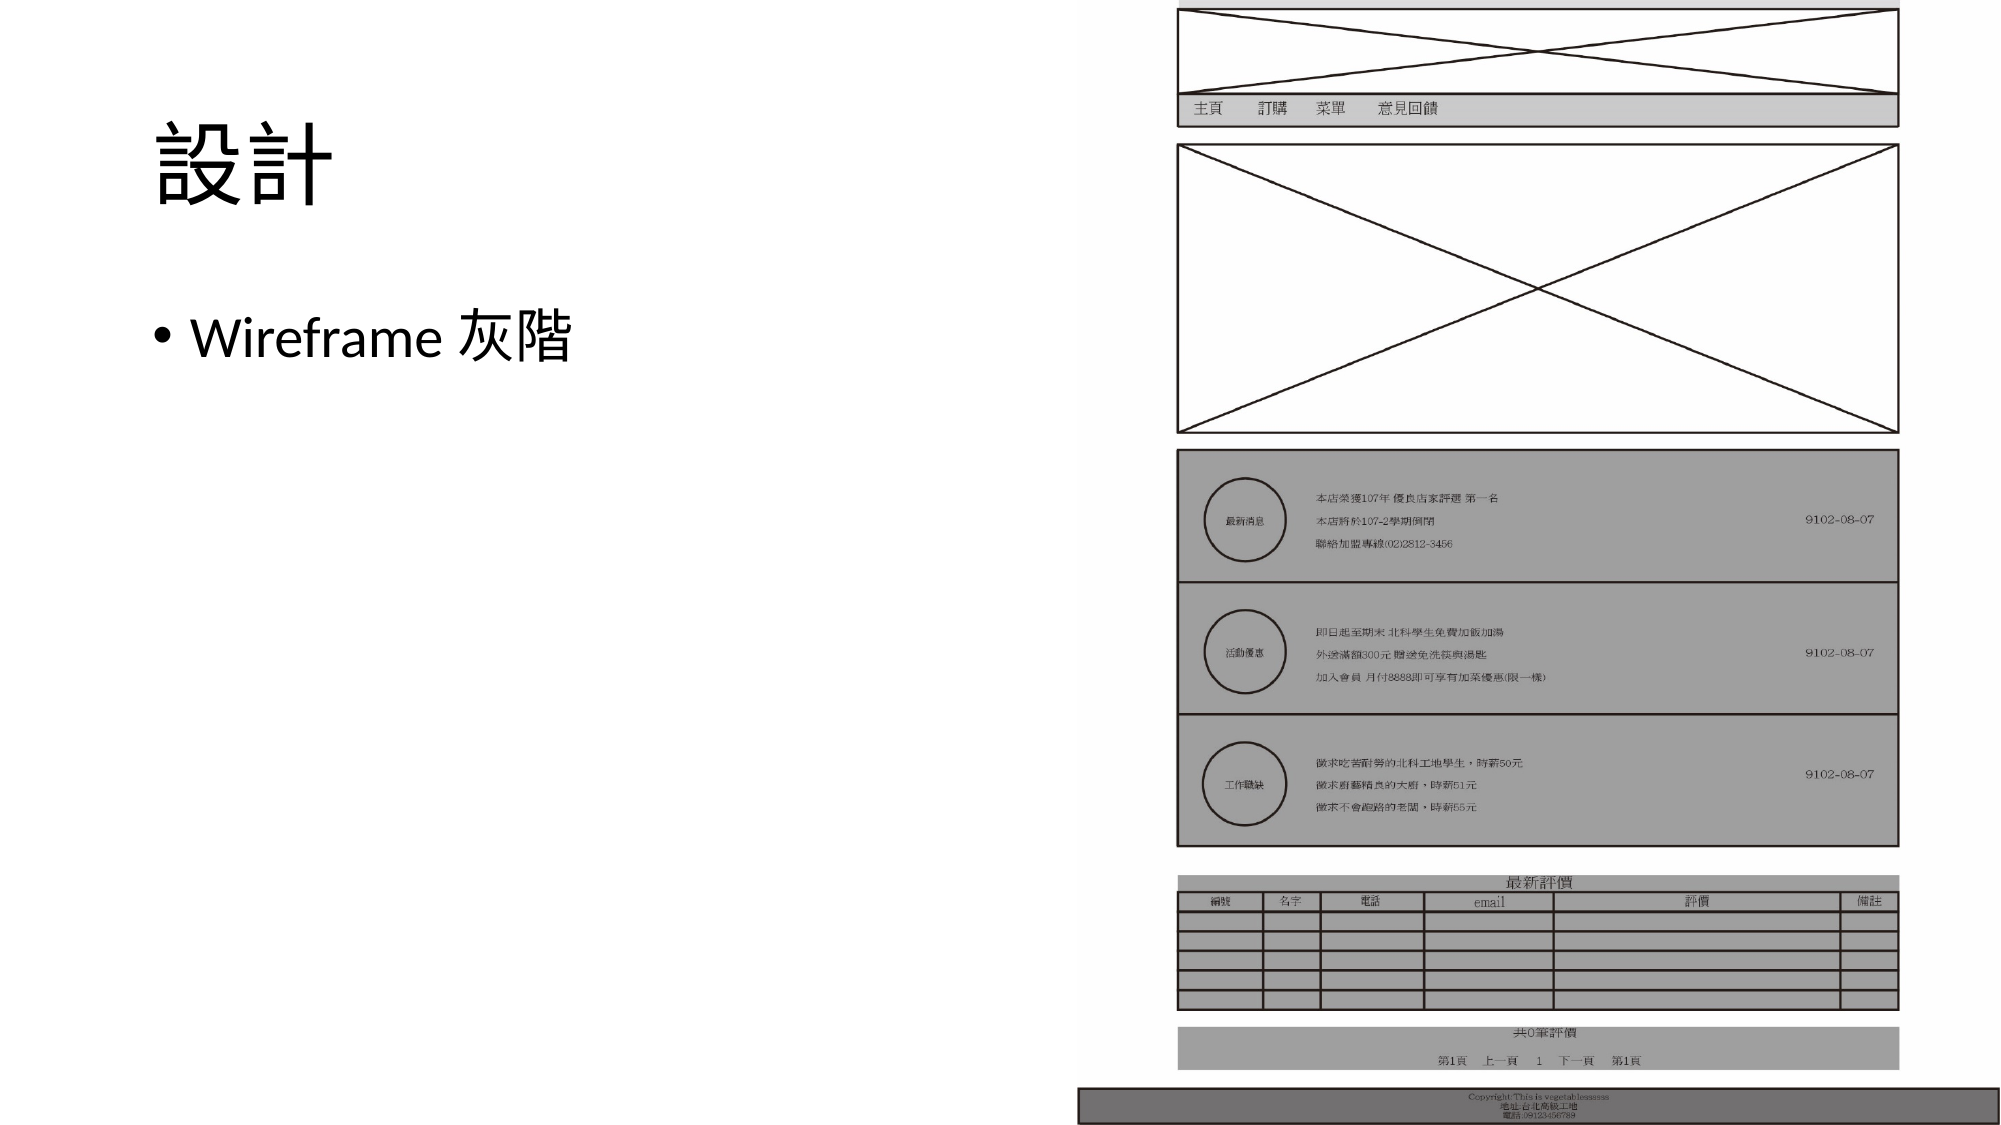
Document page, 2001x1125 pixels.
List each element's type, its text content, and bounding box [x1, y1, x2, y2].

picture [1077, 0, 2000, 1125]
list Wireframe灰階 [137, 299, 1077, 1014]
title 設計 [137, 59, 1077, 278]
